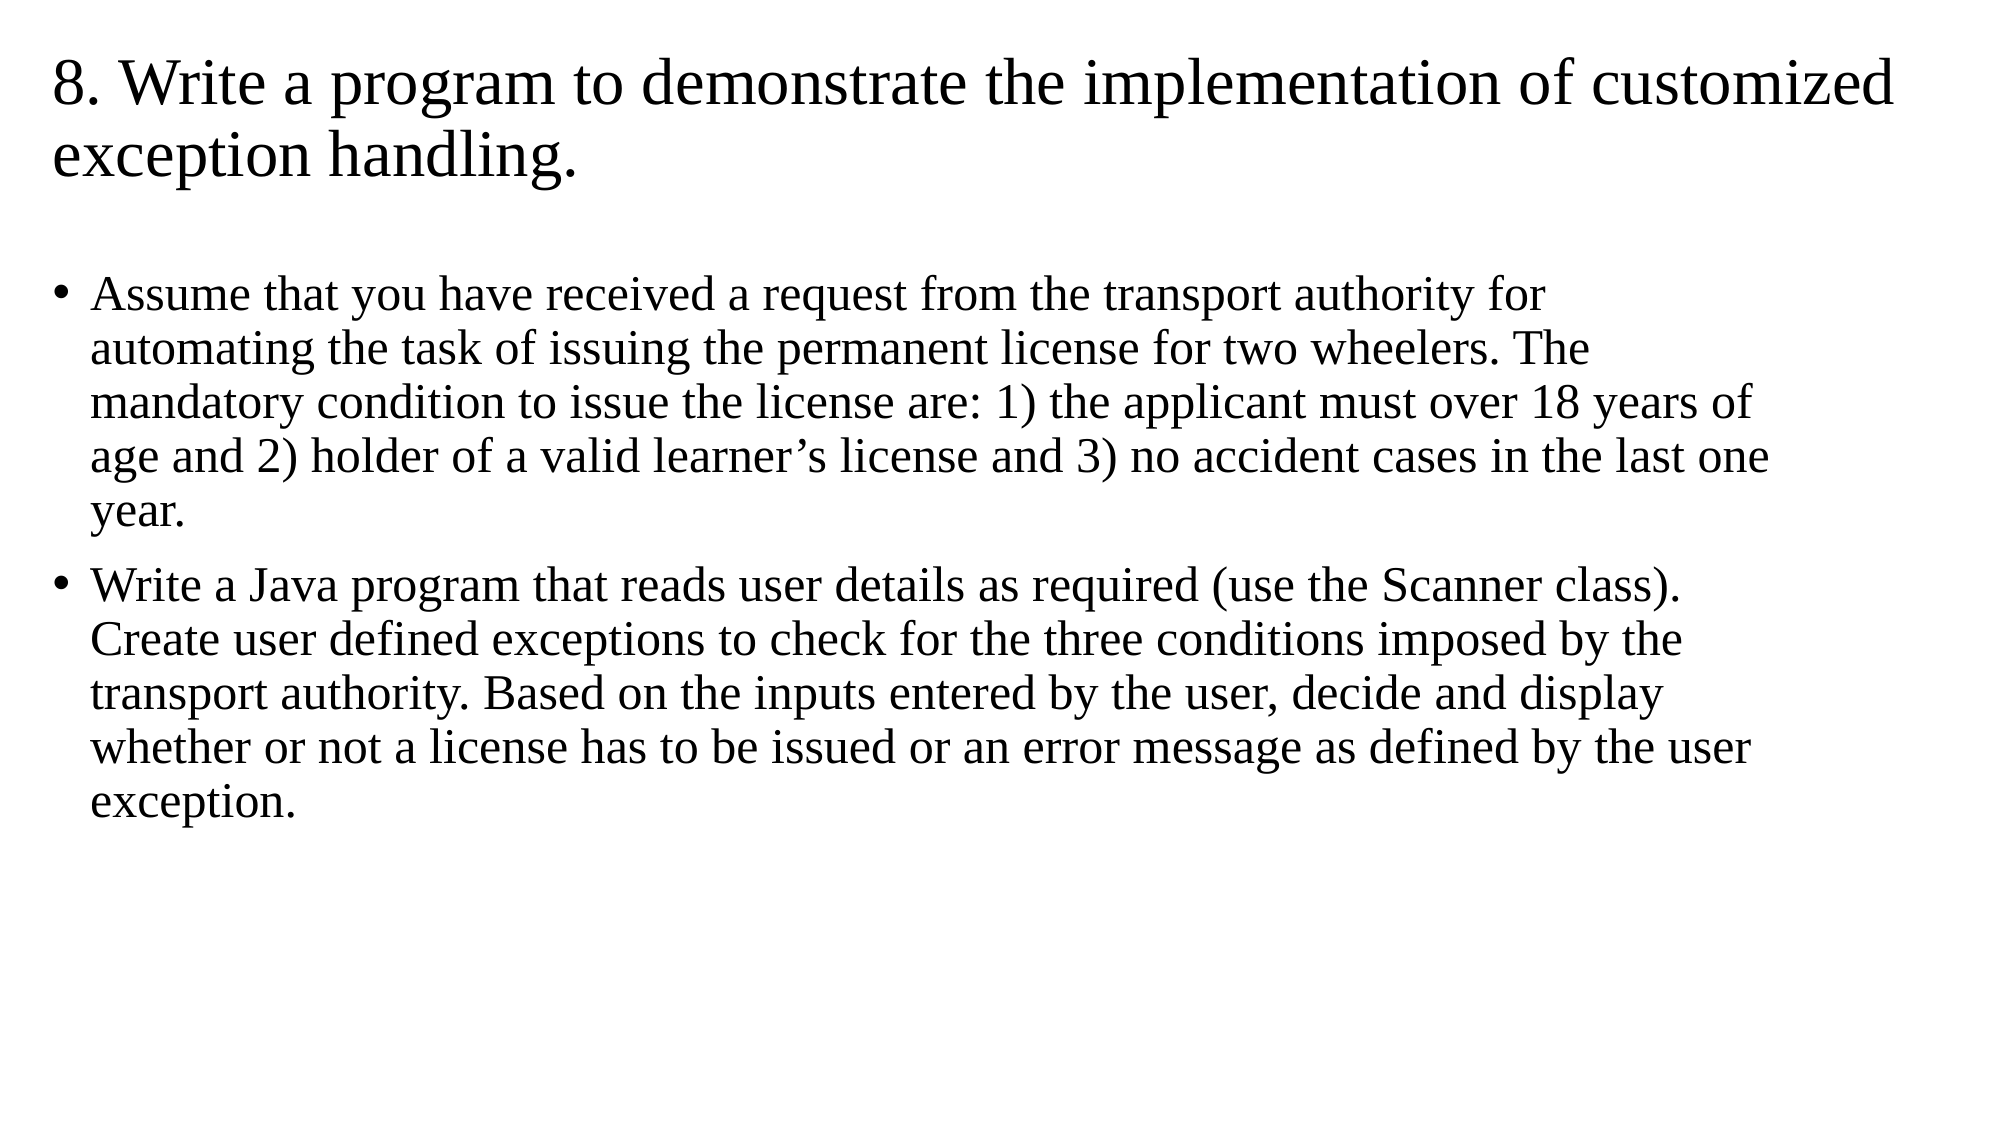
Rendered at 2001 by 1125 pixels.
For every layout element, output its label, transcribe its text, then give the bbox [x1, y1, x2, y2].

title 8. Write a program to demonstrate the implementation of customized exception handling. [37, 59, 2000, 179]
list Assume that you have received a request from the transport authority for automating the task of issuing the permanent license for two wheelers. The mandatory condition to issue the license are: 1) the applicant must over 18 years of age and 2) holder of a valid learner’s license and 3) no accident cases in the last one year. Write a Java program that reads user details as required (use the Scanner class). Create user defined exceptions to check for the three conditions imposed by the transport authority. Based on the inputs entered by the user, decide and display whether or not a license has to be issued or an error message as defined by the user exception. [37, 260, 1793, 974]
